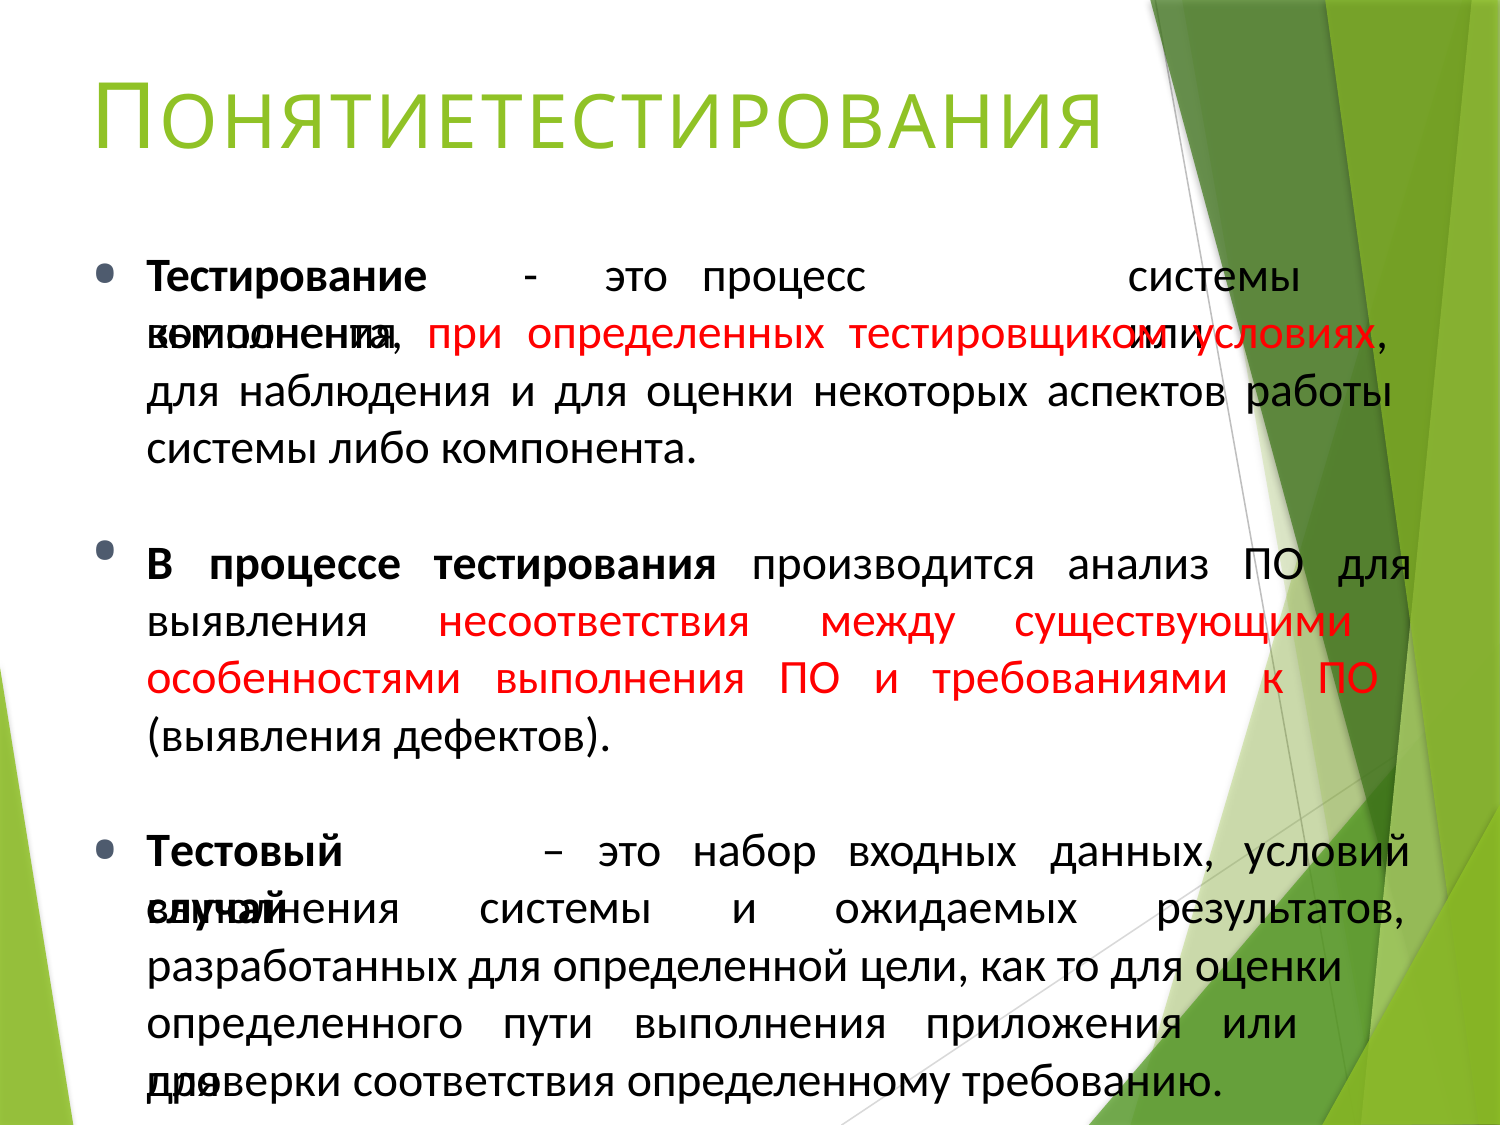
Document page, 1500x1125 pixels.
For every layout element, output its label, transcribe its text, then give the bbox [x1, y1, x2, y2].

title ПОНЯТИЕ ТЕСТИРОВАНИЯ [87, 54, 1419, 245]
text_box ожидаемых [832, 874, 1080, 931]
text_box выполнения системы и [144, 874, 758, 931]
text_box выявления несоответствия между существующими особенностями выполнения ПО и требованиями к ПО (выявления дефектов). [144, 586, 1413, 761]
text_box • [87, 497, 121, 595]
text_box проверки соответствия определенному требованию. [144, 1046, 1231, 1107]
text_box условий [1241, 816, 1413, 874]
text_box результатов, [1153, 874, 1413, 931]
text_box Тестирование - это процесс выполнения [87, 241, 1097, 359]
text_box Тестовый случай [87, 816, 514, 934]
text_box В процессе тестирования производится анализ ПО для [144, 529, 1413, 586]
text_box разработанных для определенной цели, как то для оценки определенного пути выполнения приложения или для [144, 931, 1413, 1106]
text_box компонента, при определенных тестировщиком условиях, для наблюдения и для оценки некоторых аспектов работы системы либо компонента. [144, 298, 1413, 474]
text_box – это набор входных данных, [539, 816, 1216, 877]
text_box системы или [1125, 241, 1413, 298]
